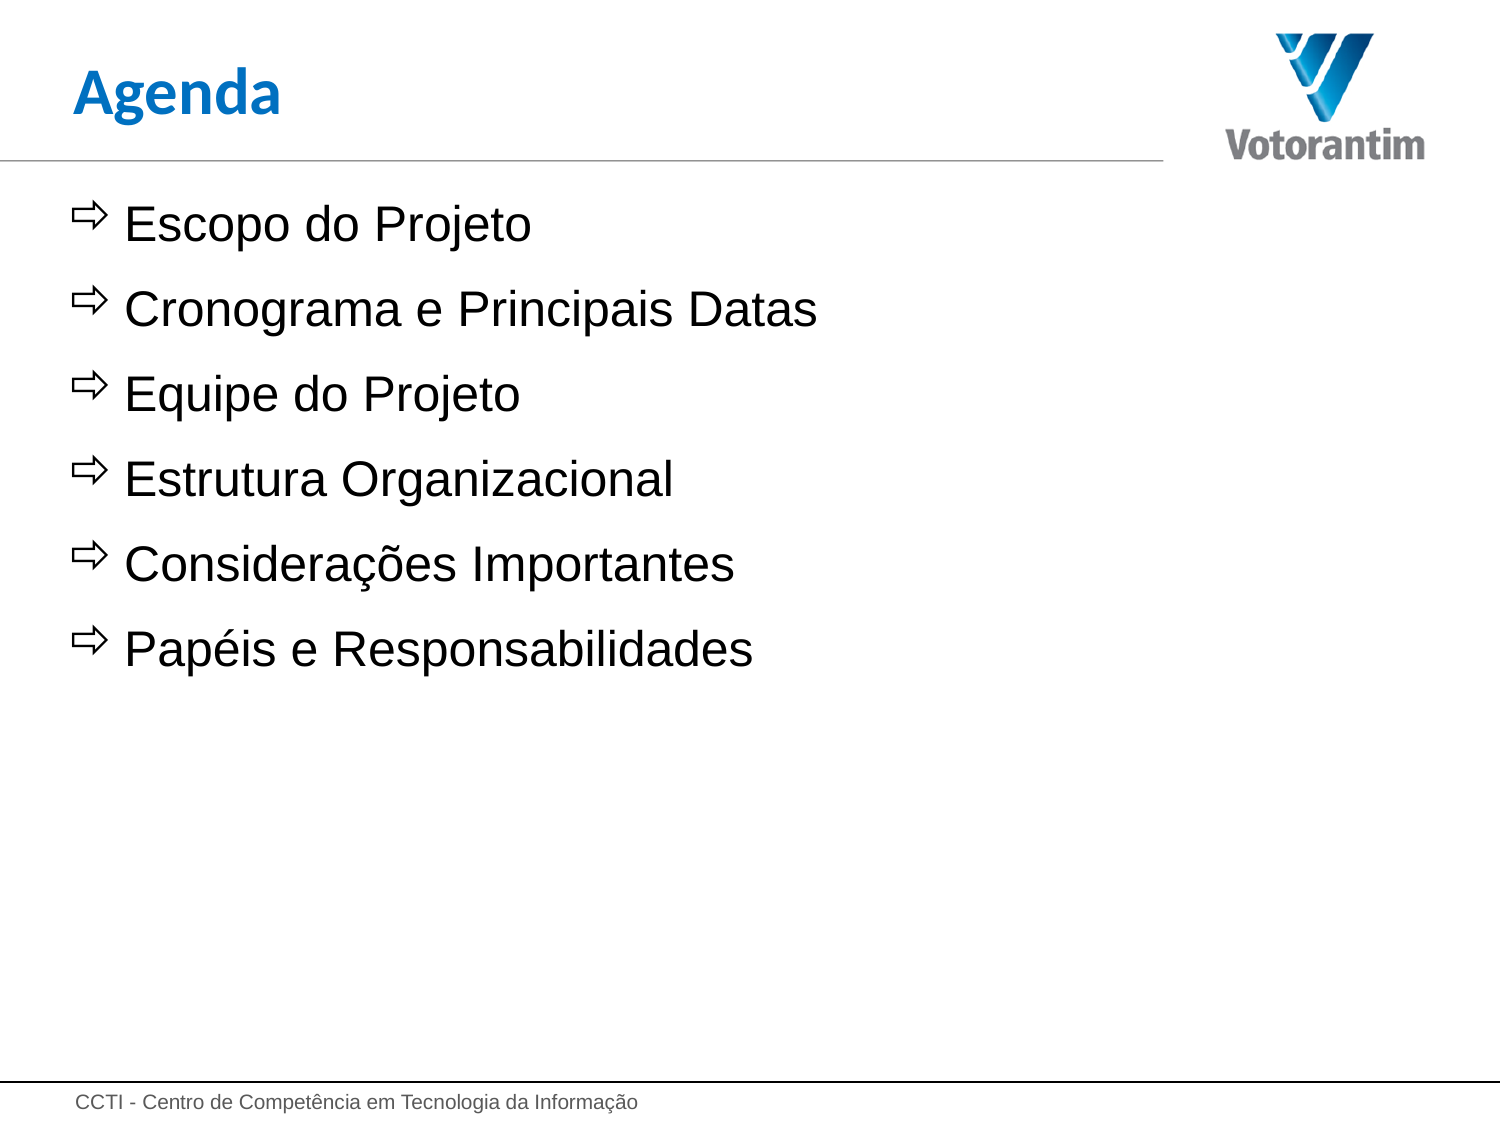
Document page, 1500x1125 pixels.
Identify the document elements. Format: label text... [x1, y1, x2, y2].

title Agenda [58, 22, 1097, 153]
picture [1223, 30, 1426, 161]
list Escopo do Projeto Cronograma e Principais Datas Equipe do Projeto Estrutura Organizacional Considerações Importantes Papéis e Responsabilidades [53, 184, 1442, 1047]
